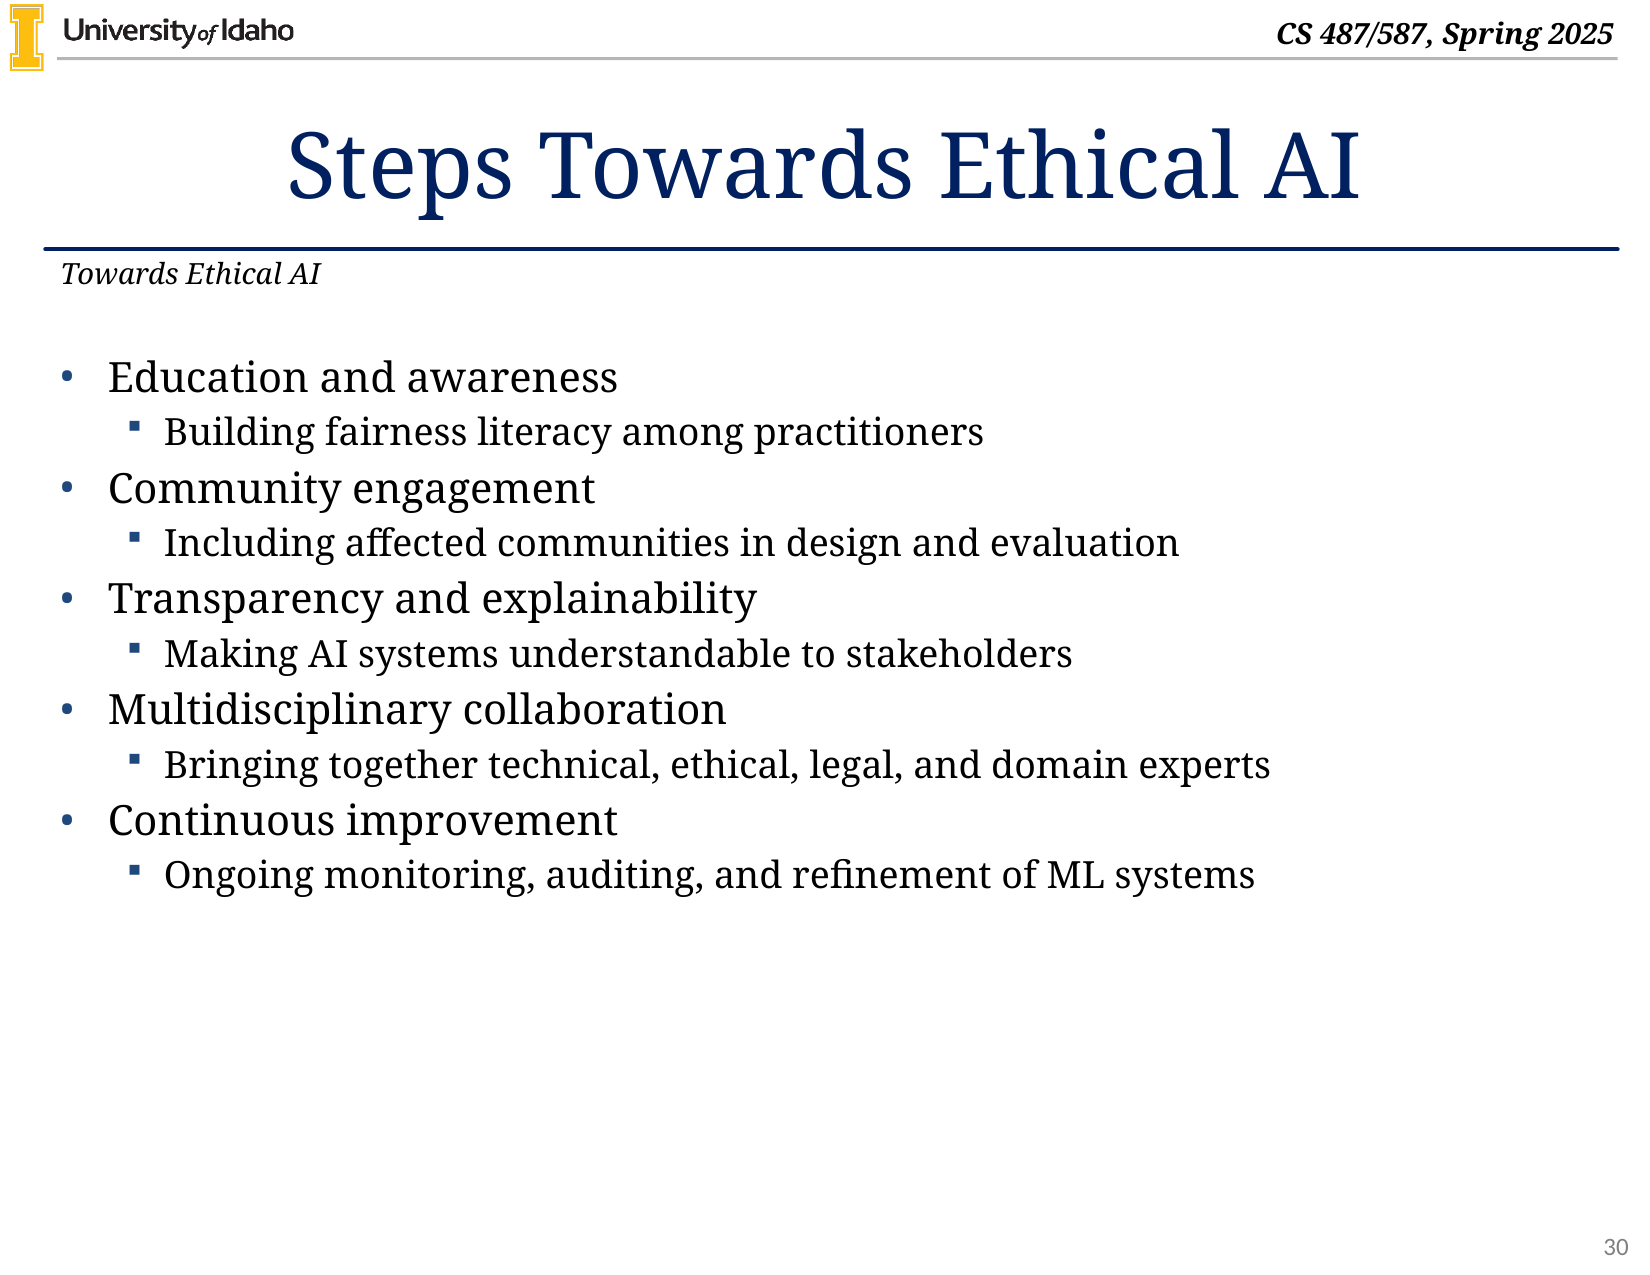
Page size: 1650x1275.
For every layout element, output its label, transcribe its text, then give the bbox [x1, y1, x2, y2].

title Steps Towards Ethical AI [0, 75, 1650, 248]
picture [57, 2, 294, 52]
picture [9, 4, 48, 71]
list Education and awareness Building fairness literacy among practitioners Community engagement Including affected communities in design and evaluation Transparency and explainability Making AI systems understandable to stakeholders Multidisciplinary collaboration Bringing together technical, ethical, legal, and domain experts Continuous improvement Ongoing monitoring, auditing, and refinement of ML systems [45, 342, 1618, 1240]
list Towards Ethical AI [45, 247, 1062, 306]
